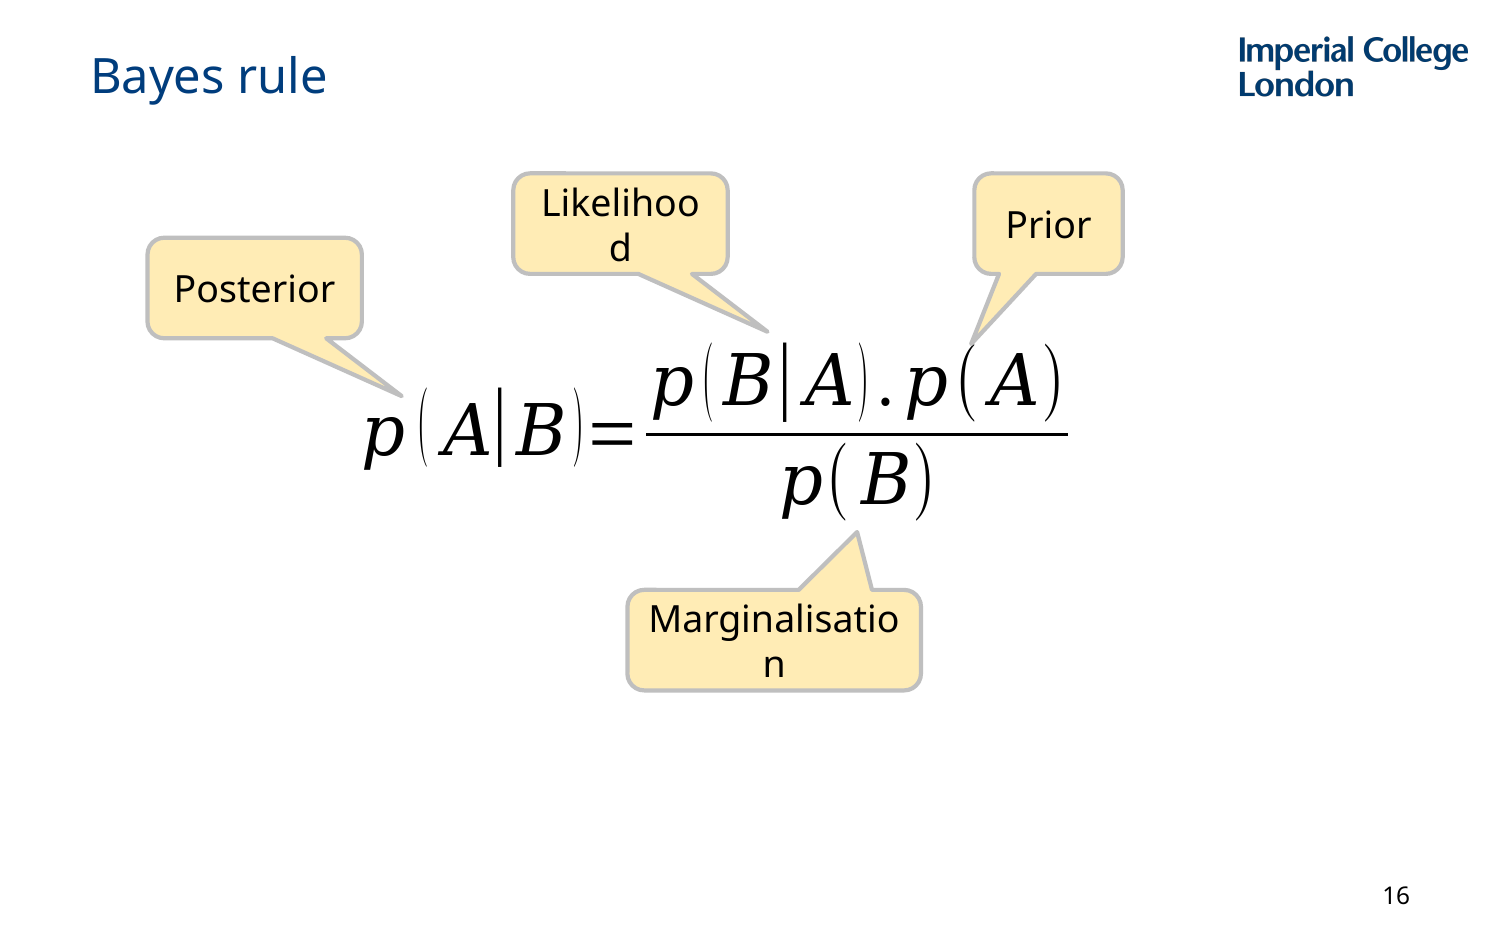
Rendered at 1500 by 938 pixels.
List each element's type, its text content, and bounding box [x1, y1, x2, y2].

title Bayes rule [75, 0, 1425, 153]
picture [1425, 18, 1486, 114]
text_box Likelihood [511, 171, 770, 334]
slide_number 16 [1074, 872, 1426, 920]
text_box Marginalisation [625, 530, 924, 693]
text_box Posterior [145, 235, 404, 399]
text_box Prior [969, 171, 1125, 346]
